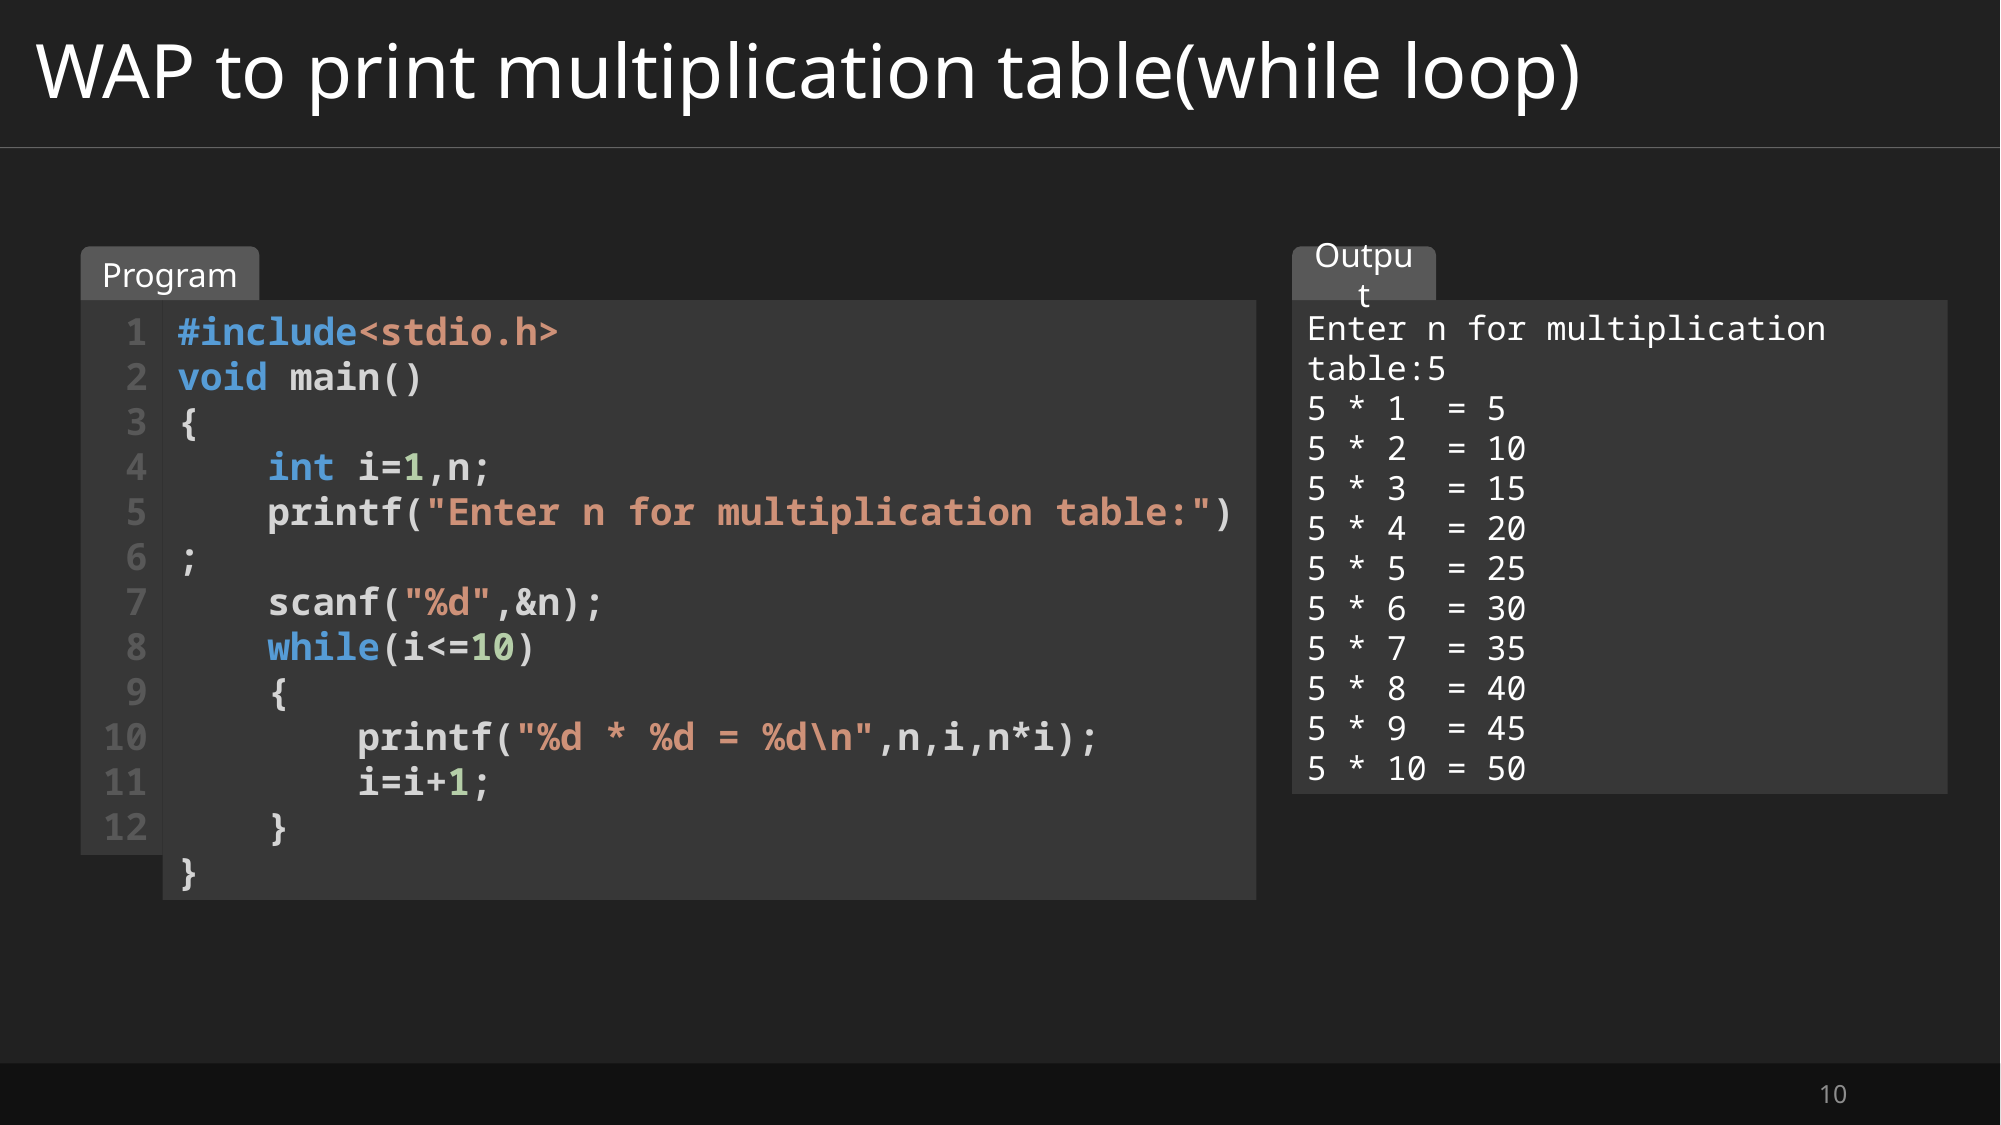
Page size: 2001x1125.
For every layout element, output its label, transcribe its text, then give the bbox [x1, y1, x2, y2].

title WAP to print multiplication table(while loop) [0, 0, 2000, 148]
text_box Enter n for multiplication table:5 5 * 1 = 5 5 * 2 = 10 5 * 3 = 15 5 * 4 = 20 5 * 5 = 25 5 * 6 = 30 5 * 7 = 35 5 * 8 = 40 5 * 9 = 45 5 * 10 = 50 [1292, 300, 1948, 794]
text_box #include<stdio.h> void main() { int i=1,n; printf("Enter n for multiplication table:"); scanf("%d",&n); while(i<=10) { printf("%d * %d = %d\n",n,i,n*i); i=i+1; } } [162, 300, 1257, 900]
text_box 1 2 3 4 5 6 7 8 9 10 11 12 [80, 302, 163, 855]
text_box Program [79, 245, 261, 302]
text_box Output [1291, 245, 1438, 302]
